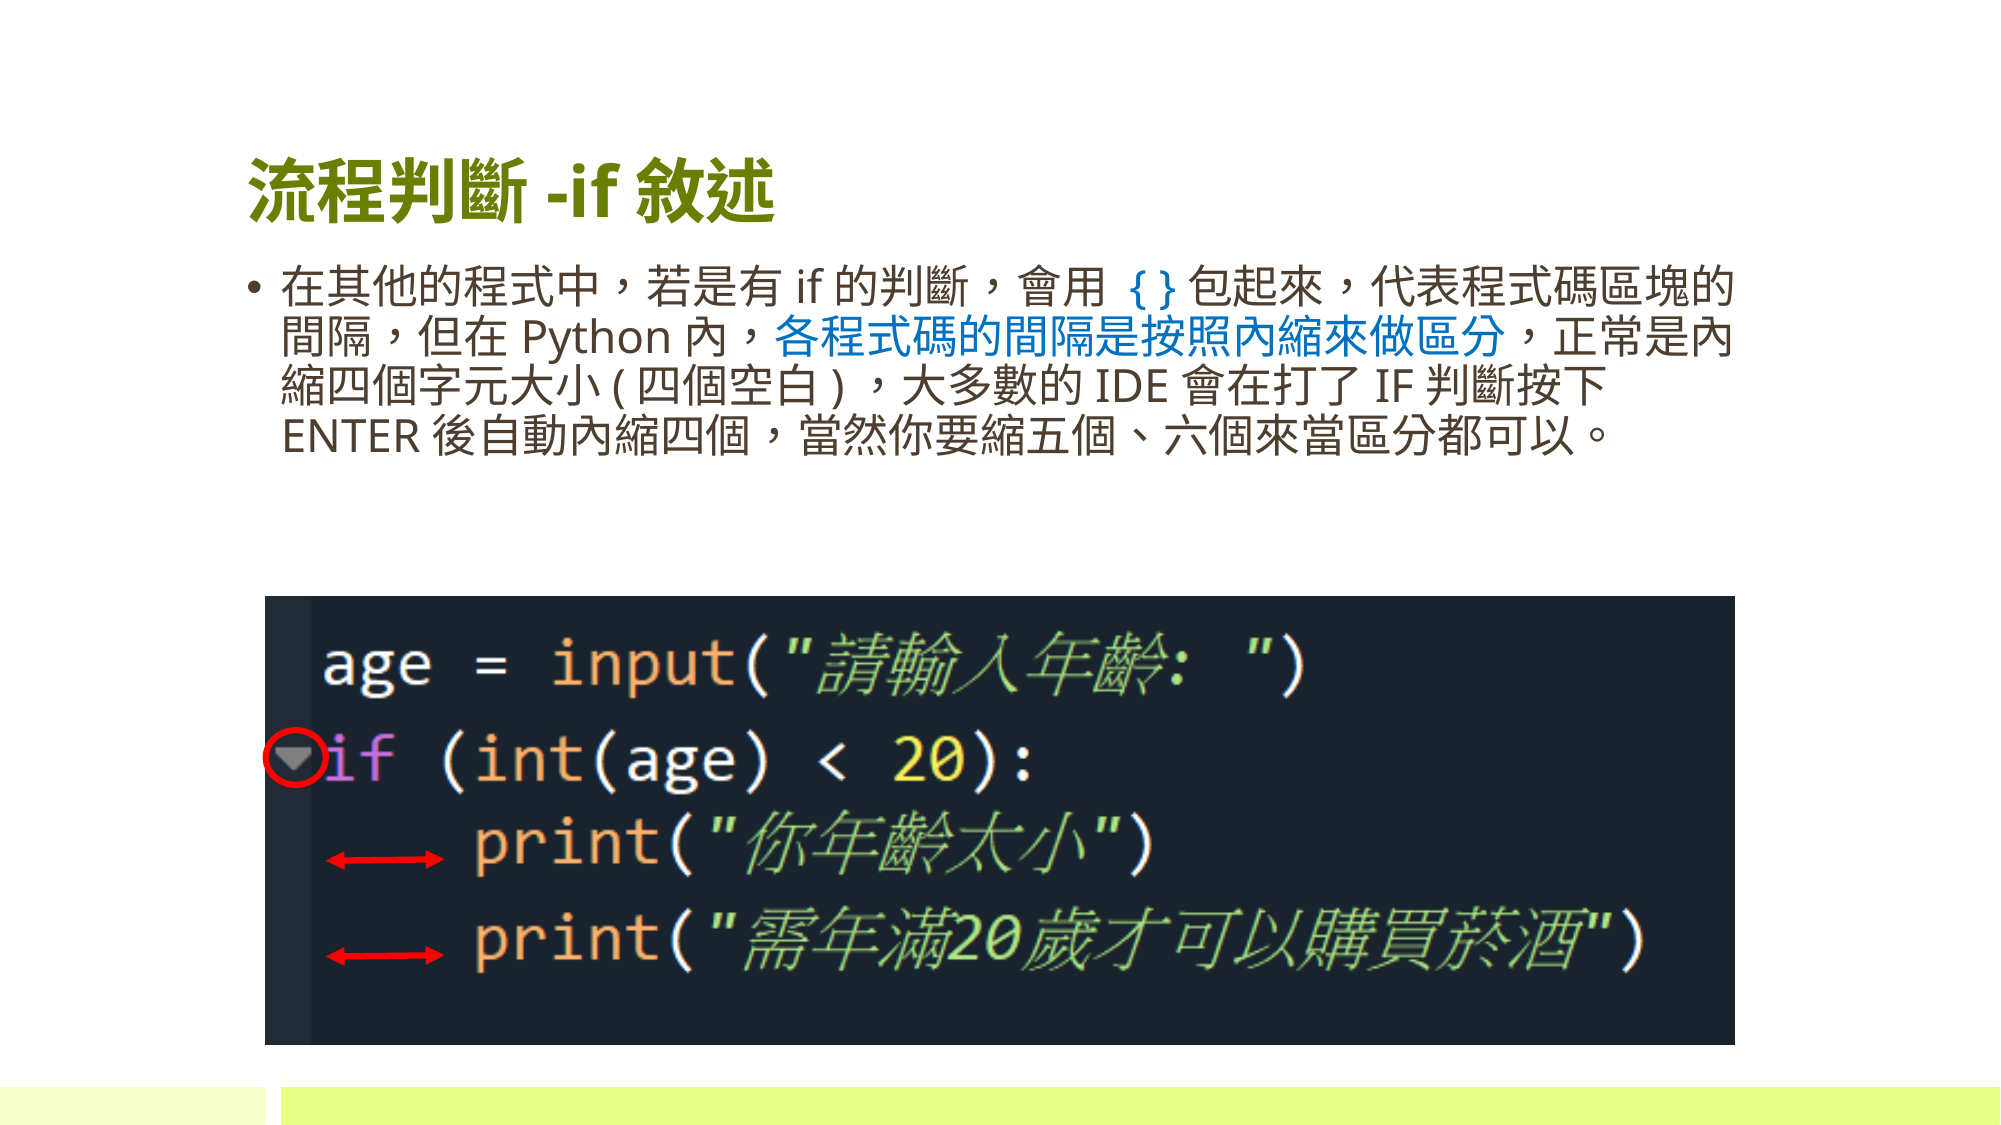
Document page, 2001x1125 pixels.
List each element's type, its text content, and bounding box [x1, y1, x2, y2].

title 流程判斷-if敘述 [231, 45, 1769, 240]
picture [265, 596, 1735, 1045]
list 在其他的程式中，若是有if的判斷，會用 { }包起來，代表程式碼區塊的間隔，但在Python內，各程式碼的間隔是按照內縮來做區分，正常是內縮四個字元大小(四個空白)，大多數的IDE會在打了IF判斷按下ENTER後自動內縮四個，當然你要縮五個、六個來當區分都可以。 [231, 256, 1769, 1015]
